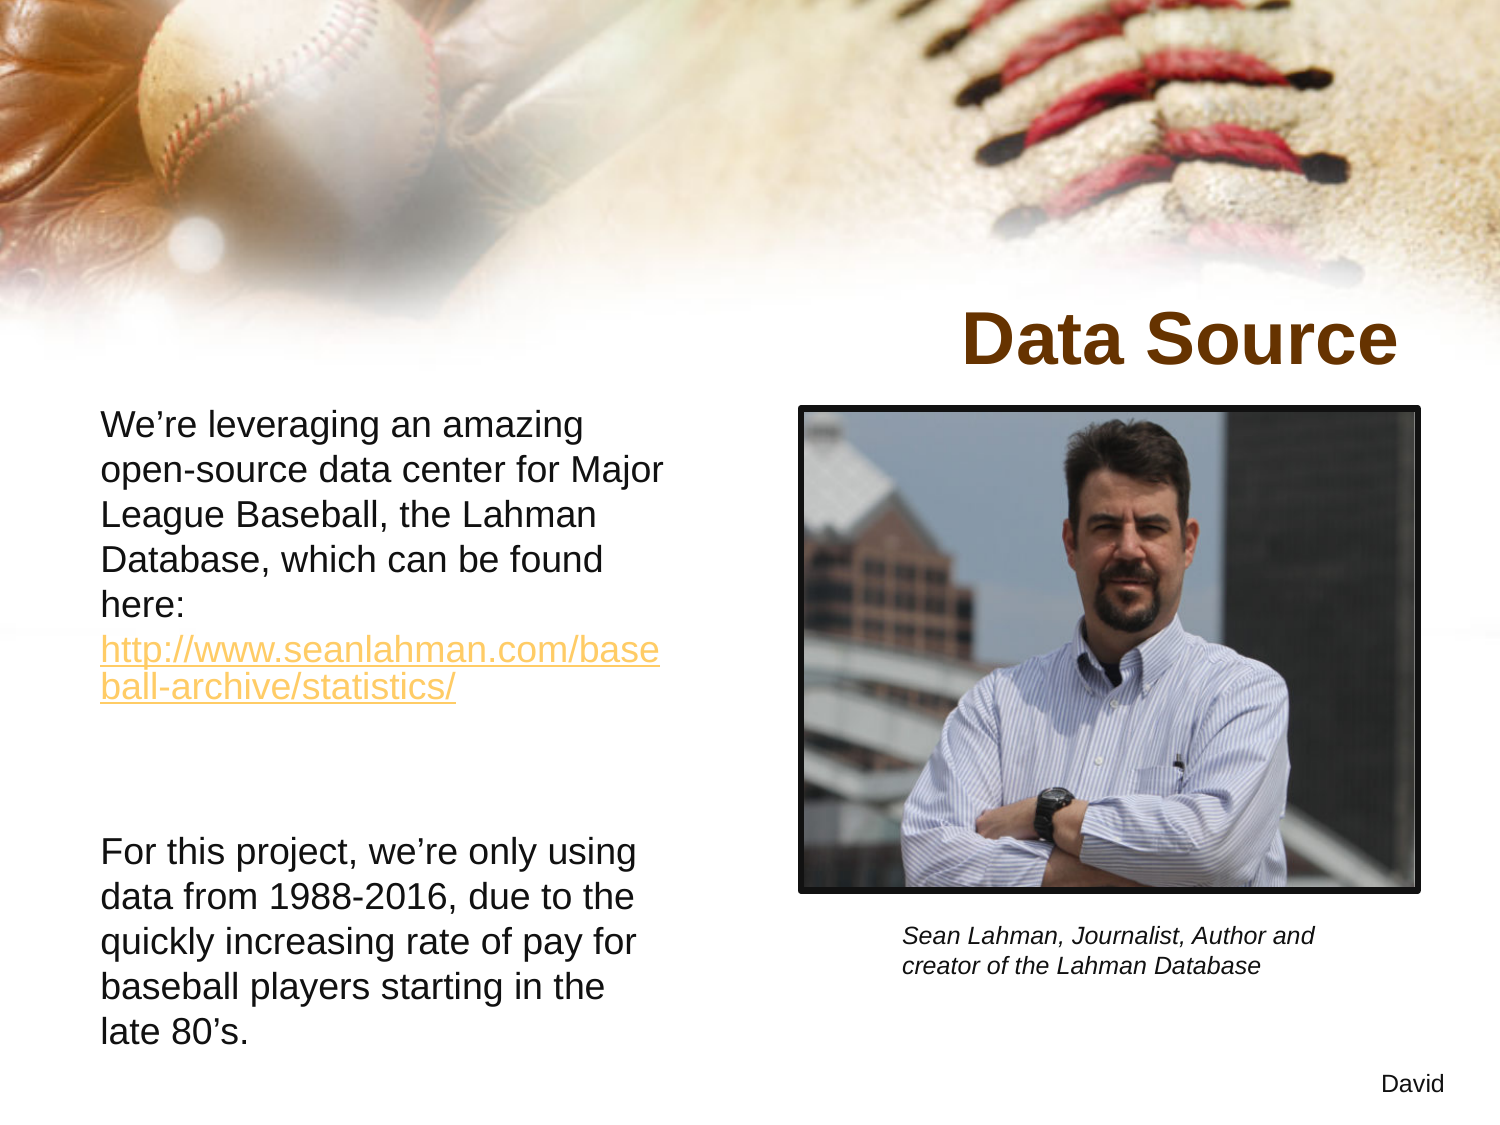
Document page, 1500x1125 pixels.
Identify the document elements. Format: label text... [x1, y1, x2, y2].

text_box David [1234, 1060, 1460, 1105]
text_box Sean Lahman, Journalist, Author and creator of the Lahman Database [887, 912, 1350, 988]
picture [0, 0, 1500, 1125]
title Data Source [351, 281, 1415, 389]
list We’re leveraging an amazing open-source data center for Major League Baseball, the Lahman Database, which can be found here: http://www.seanlahman.com/baseball-archive/statistics/ For this project, we’re only using data from 1988-2016, due to the quickly increasing rate of pay for baseball players starting in the late 80’s. [85, 392, 681, 1018]
